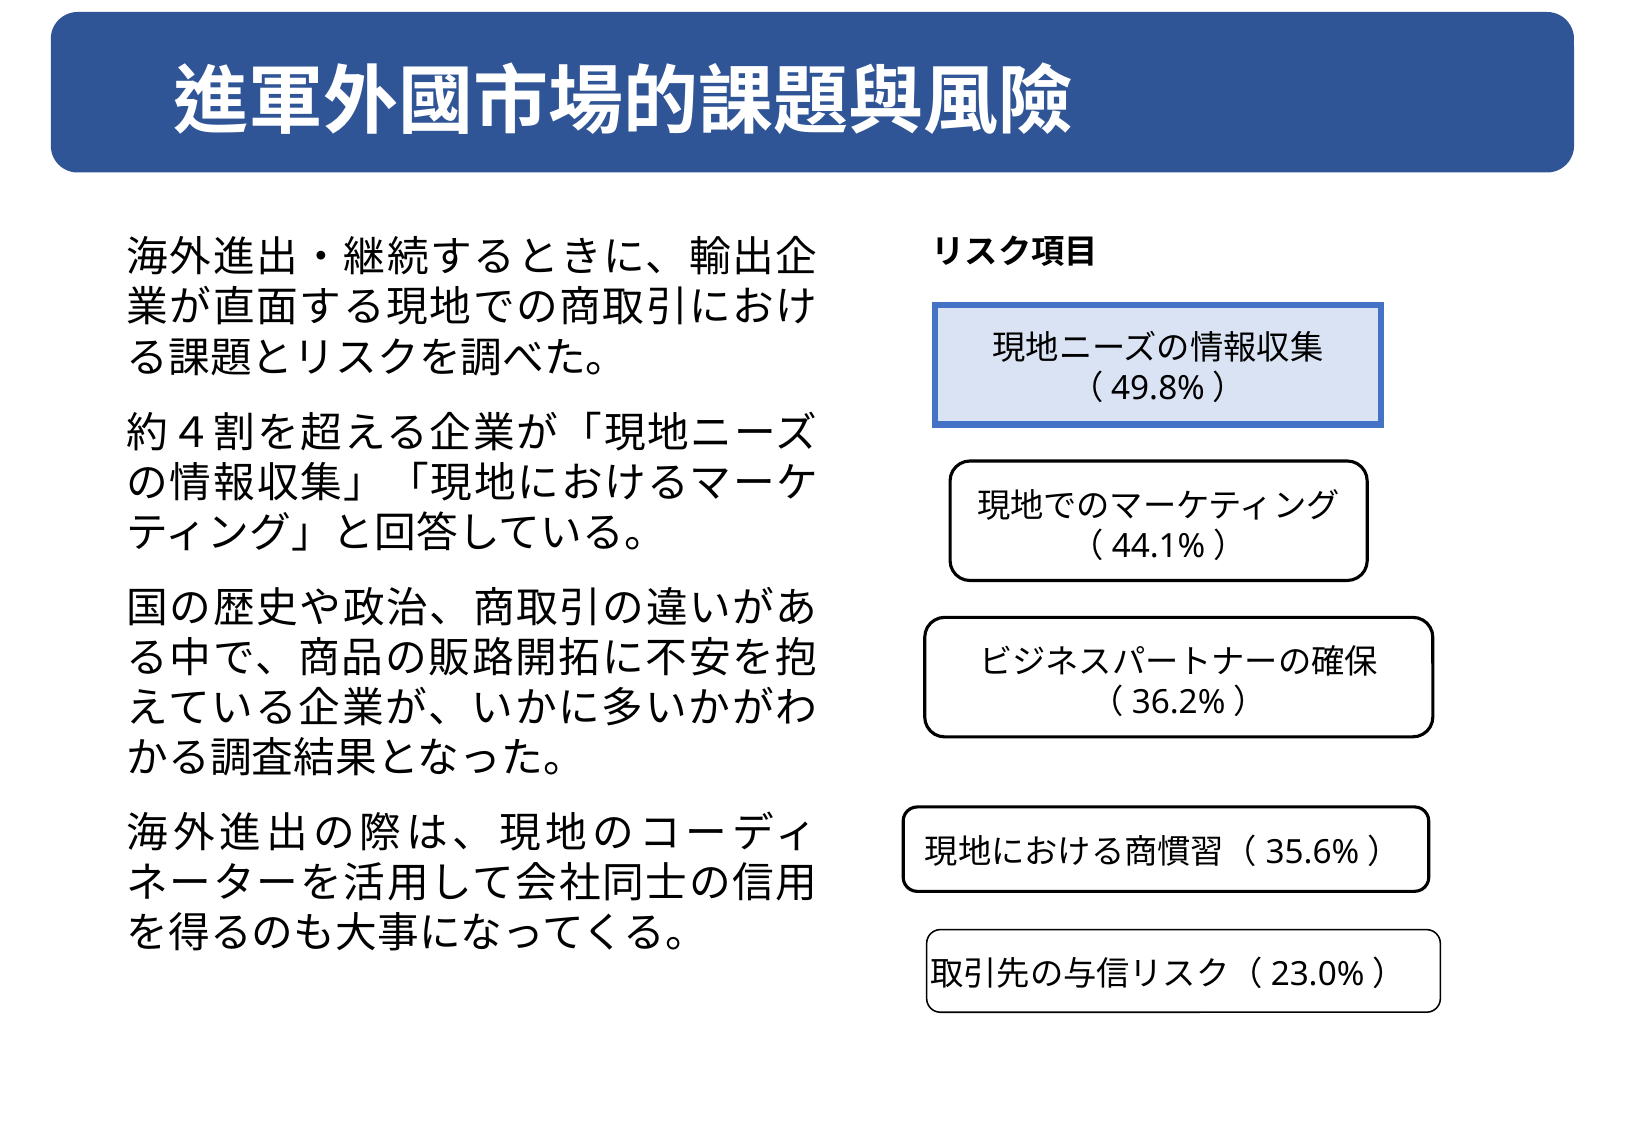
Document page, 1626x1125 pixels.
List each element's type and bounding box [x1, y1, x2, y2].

text_box [50, 11, 1575, 1013]
